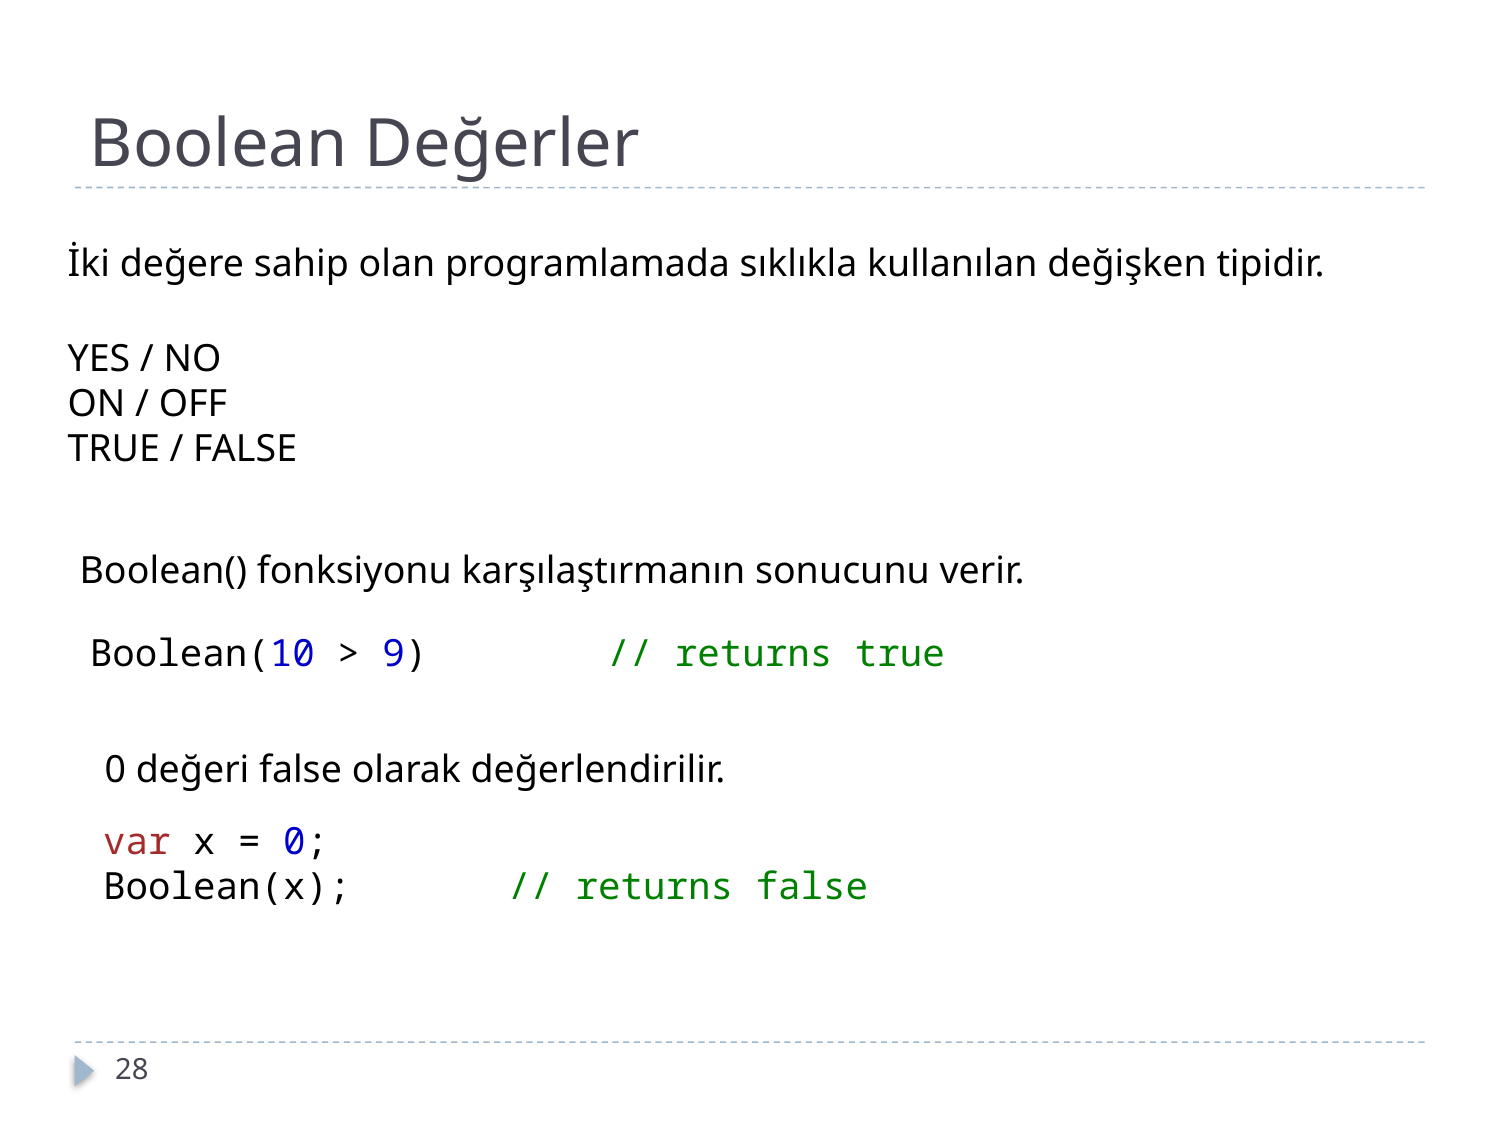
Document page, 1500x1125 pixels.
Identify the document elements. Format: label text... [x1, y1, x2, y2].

slide_number 28 [100, 1042, 426, 1103]
title Boolean Değerler [75, 24, 1425, 188]
text_box İki değere sahip olan programlamada sıklıkla kullanılan değişken tipidir. [53, 231, 1474, 292]
text_box 0 değeri false olarak değerlendirilir. [89, 738, 1500, 798]
text_box Boolean(10 > 9) // returns true [75, 621, 1140, 682]
text_box YES / NO ON / OFF TRUE / FALSE [53, 326, 1474, 476]
text_box Boolean() fonksiyonu karşılaştırmanın sonucunu verir. [64, 538, 1485, 599]
text_box var x = 0; Boolean(x); // returns false [88, 809, 1329, 915]
